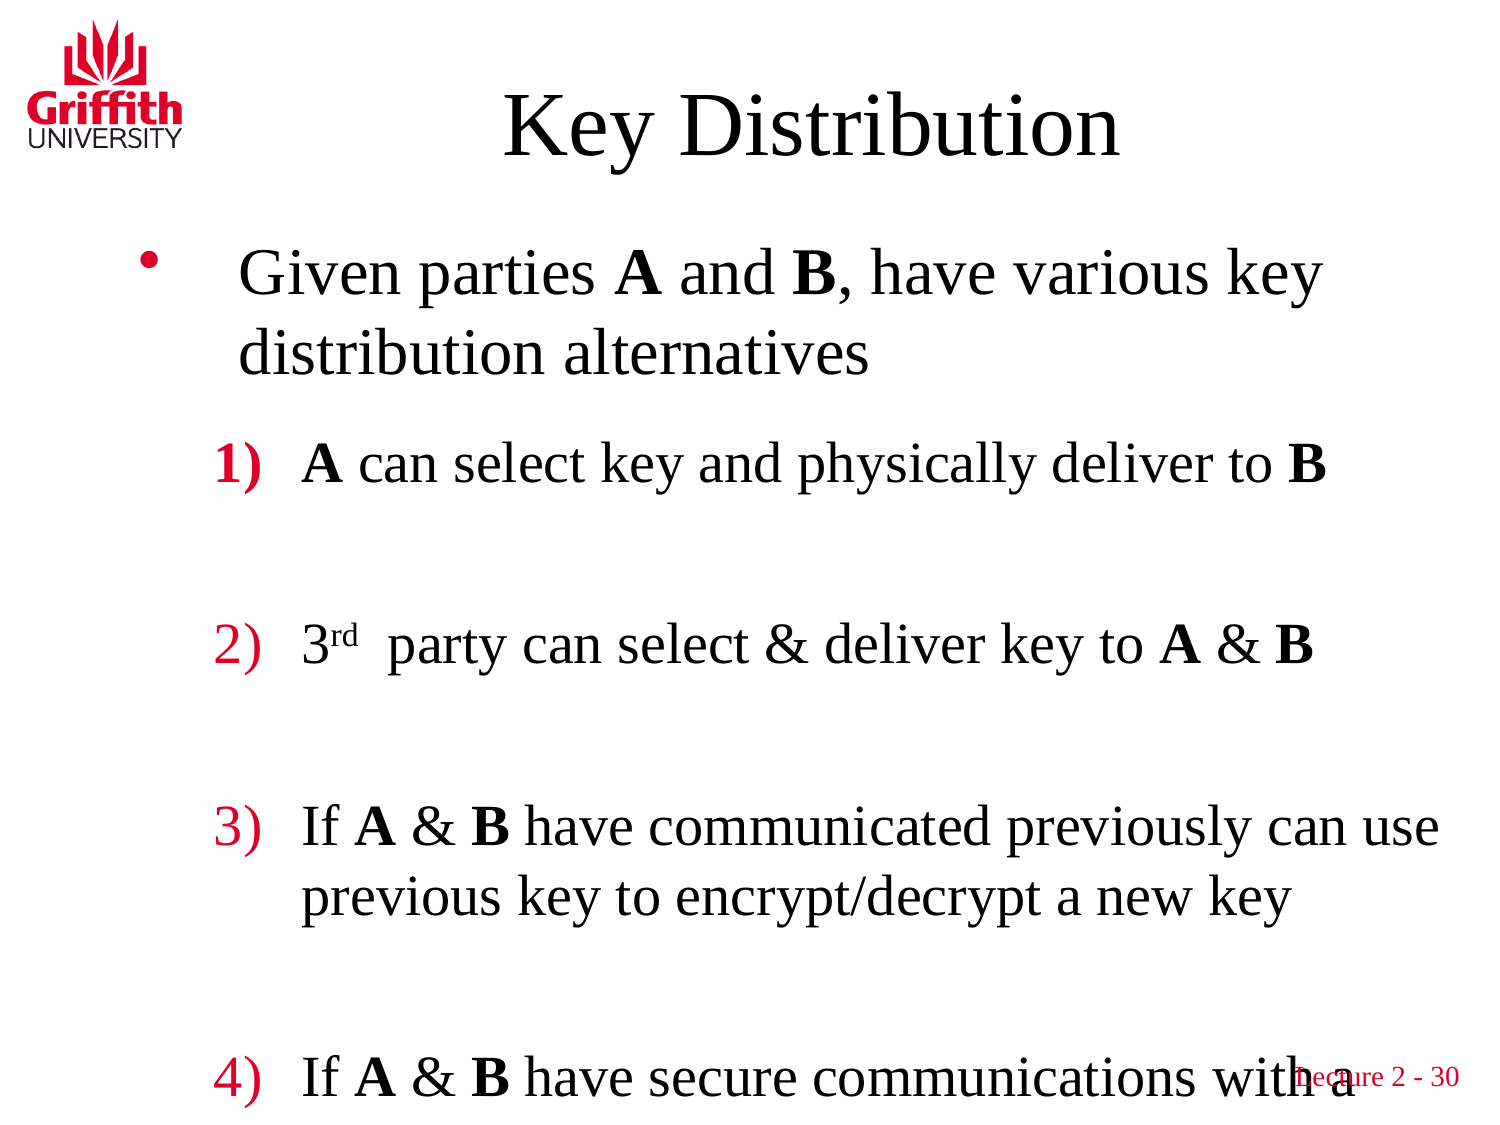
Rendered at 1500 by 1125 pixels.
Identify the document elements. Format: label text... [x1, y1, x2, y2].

slide_number Lecture 2 - 30 [1049, 1049, 1476, 1101]
title Key Distribution [187, 24, 1438, 213]
list Given parties A and B, have various key distribution alternatives A can select key and physically deliver to B 3rd party can select & deliver key to A & B If A & B have communicated previously can use previous key to encrypt/decrypt a new key If A & B have secure communications with a third party C, C can relay key between A & B [123, 219, 1475, 1021]
picture [23, 15, 186, 151]
